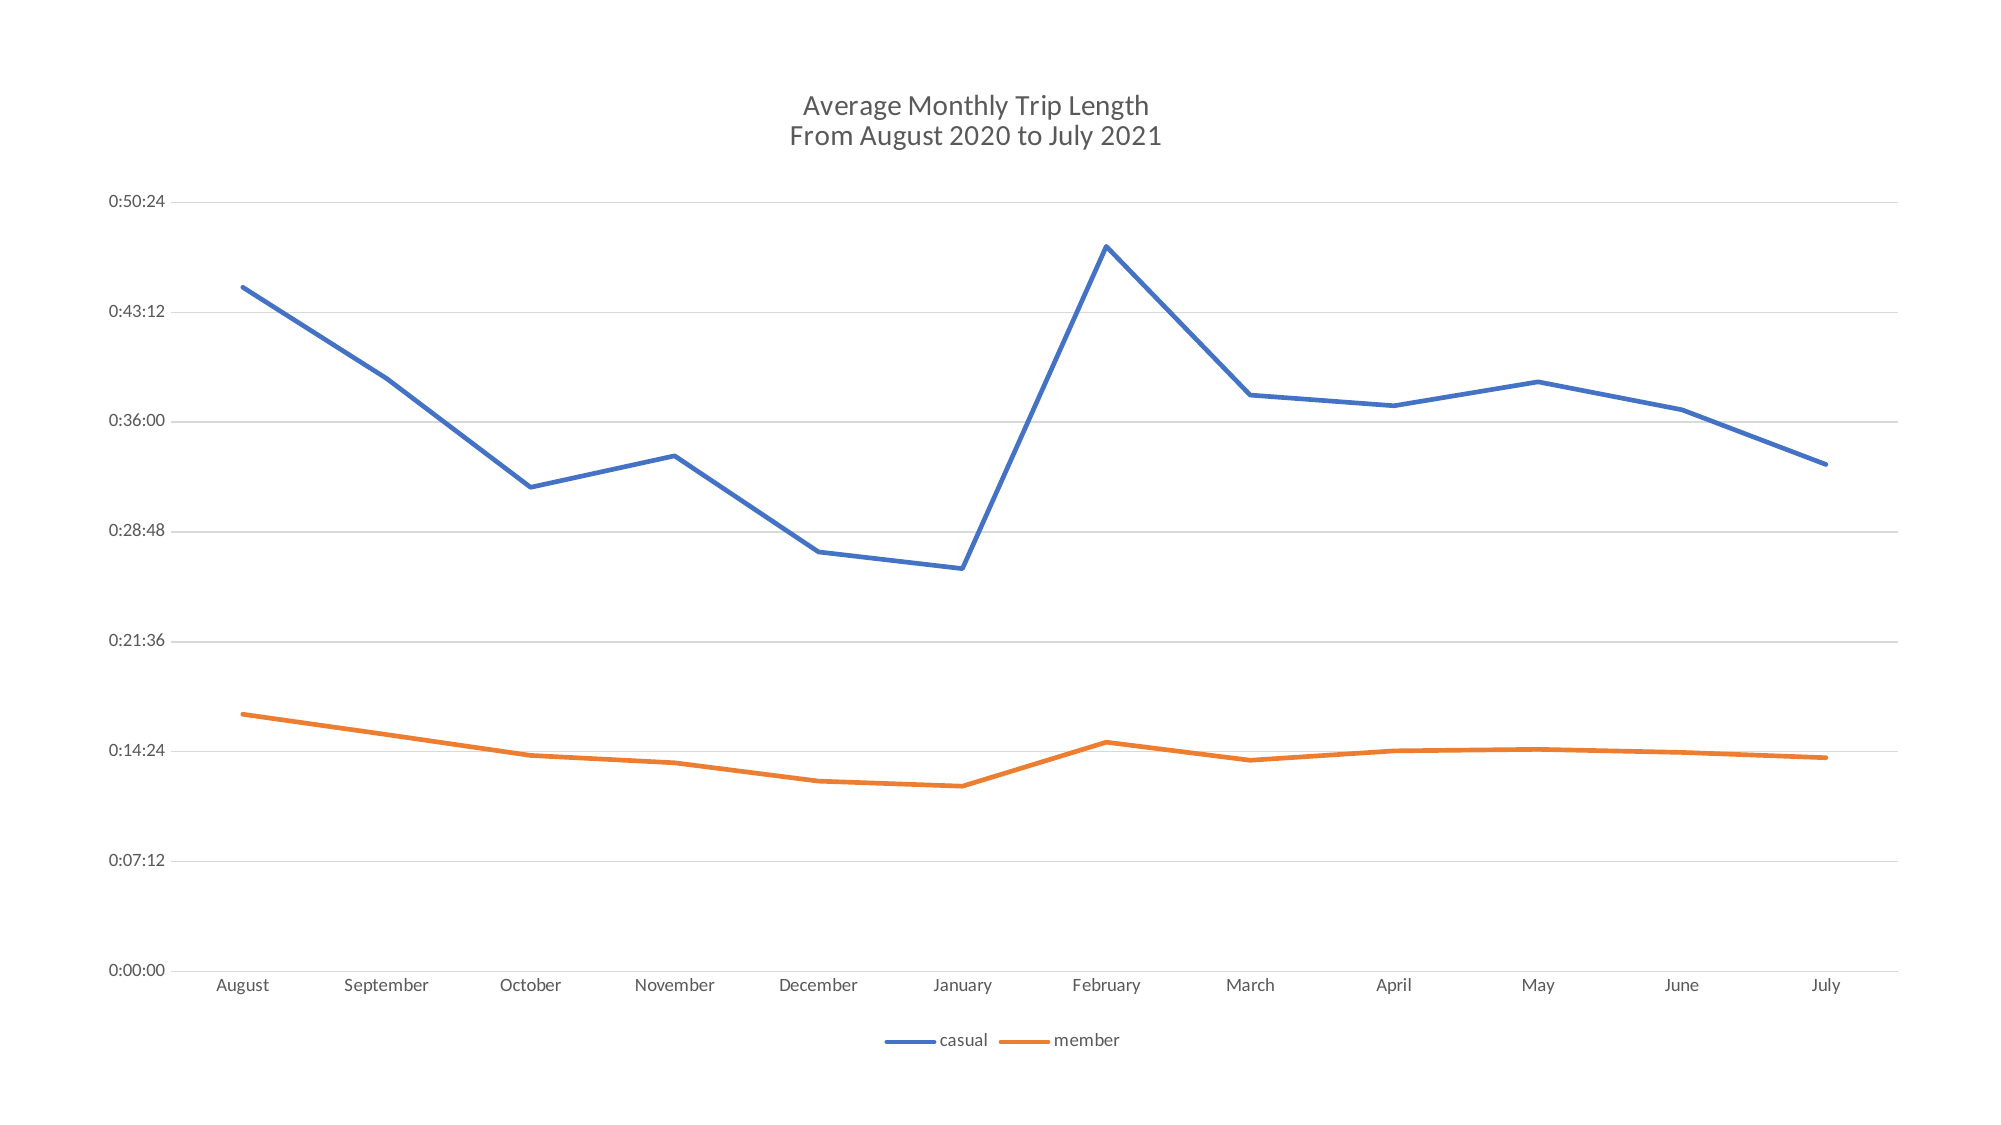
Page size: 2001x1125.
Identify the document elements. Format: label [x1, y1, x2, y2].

chart [71, 68, 1936, 1058]
